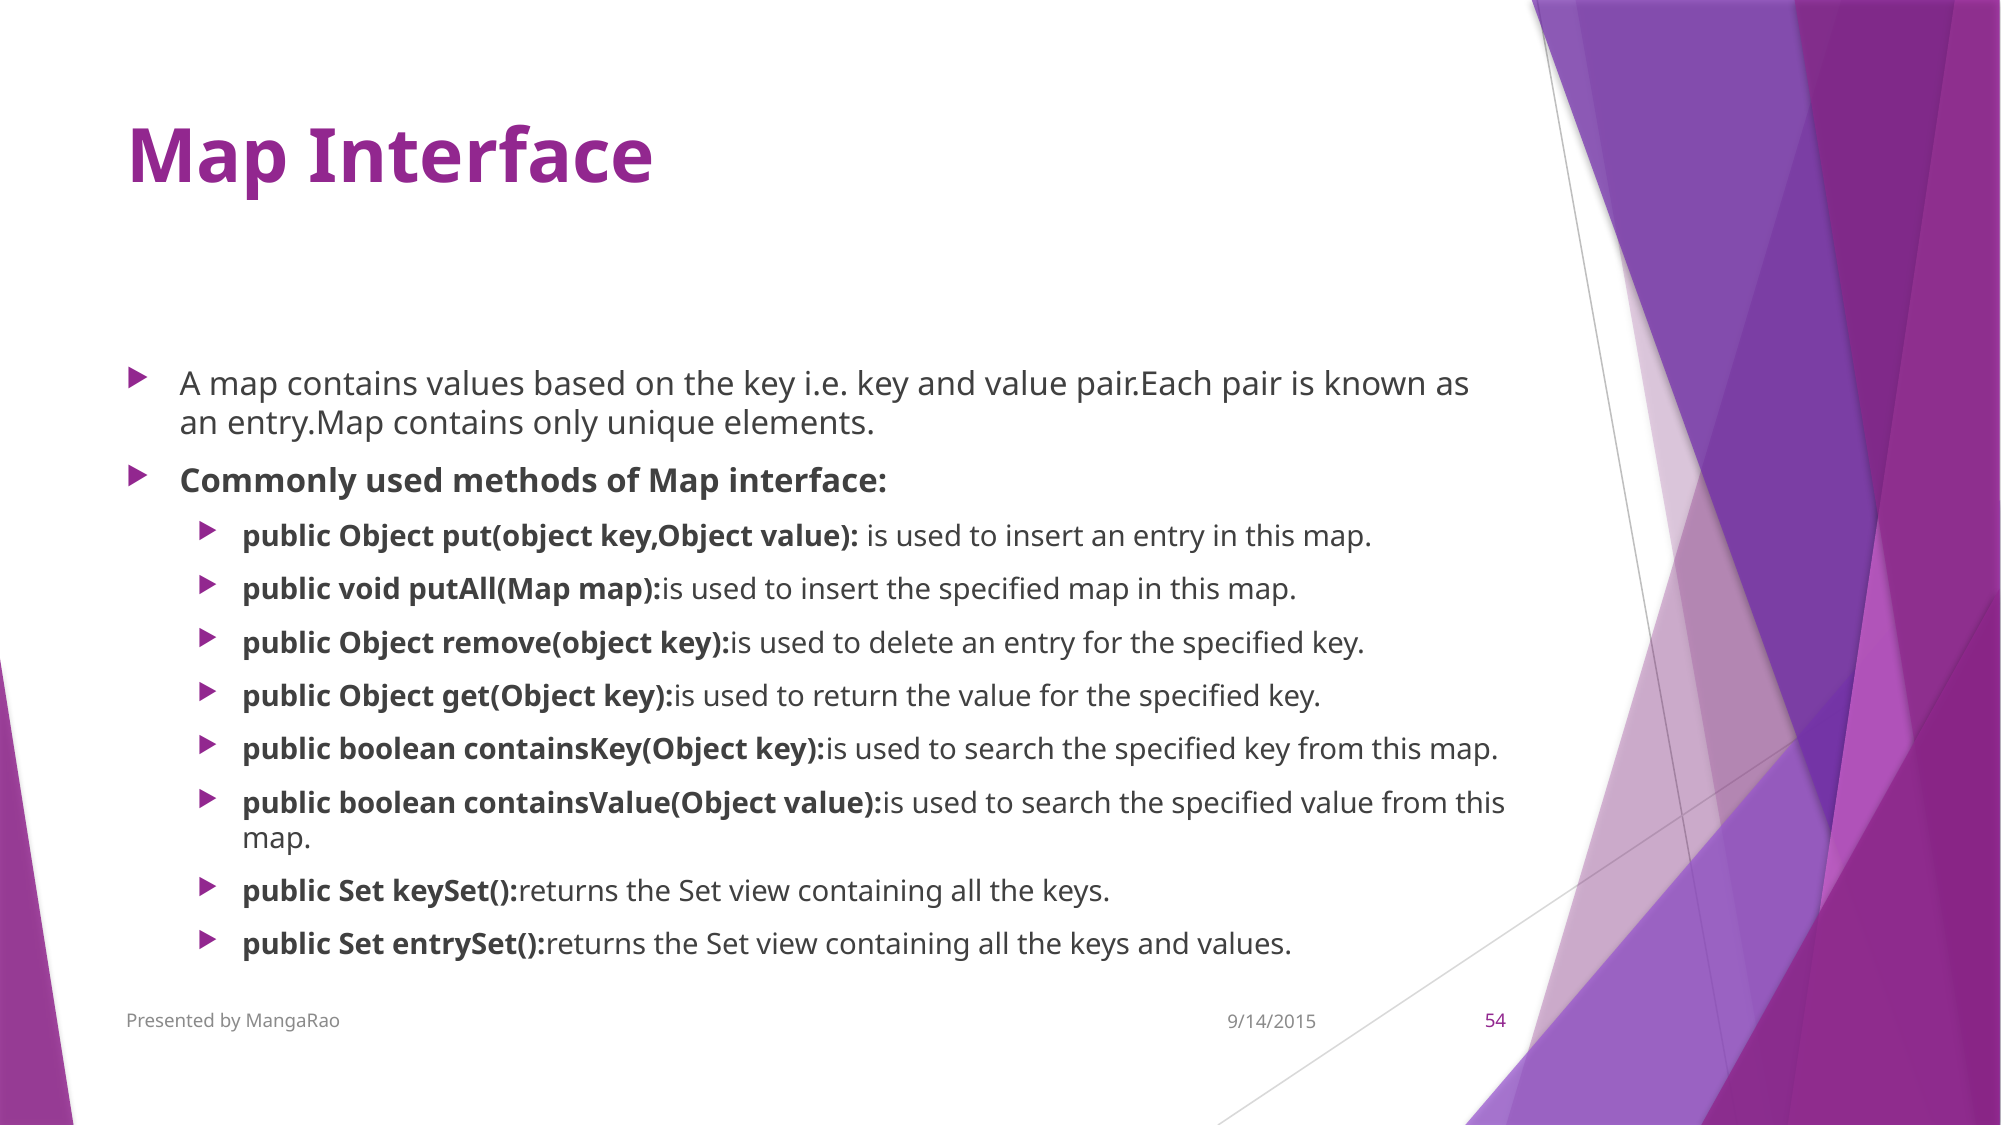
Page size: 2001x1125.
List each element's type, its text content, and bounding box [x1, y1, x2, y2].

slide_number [1181, 991, 1332, 1051]
list A map contains values based on the key i.e. key and value pair.Each pair is known as an entry.Map contains only unique elements. Commonly used methods of Map interface: public Object put(object key,Object value): is used to insert an entry in this map. public void putAll(Map map):is used to insert the specified map in this map. public Object remove(object key):is used to delete an entry for the specified key. public Object get(Object key):is used to return the value for the specified key. public boolean containsKey(Object key):is used to search the specified key from this map. public boolean containsValue(Object value):is used to search the specified value from this map. public Set keySet():returns the Set view containing all the keys. public Set entrySet():returns the Set view containing all the keys and values. [111, 354, 1522, 992]
title Map Interface [111, 99, 1522, 317]
footer Presented by MangaRao [111, 991, 1145, 1051]
slide_number 54 [1409, 991, 1522, 1051]
